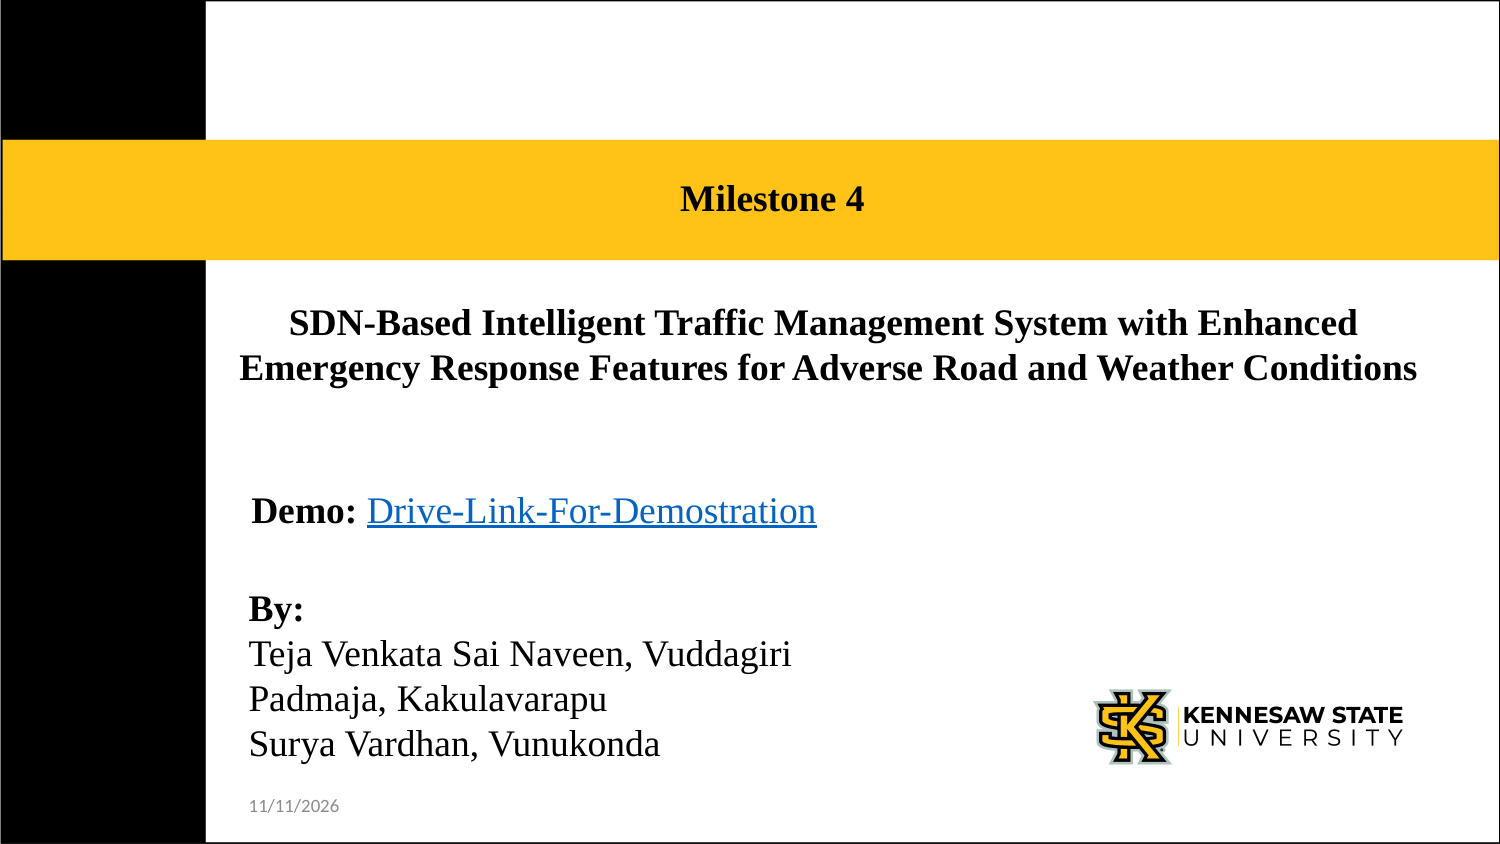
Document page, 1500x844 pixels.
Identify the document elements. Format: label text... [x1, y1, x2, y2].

picture [0, 0, 1500, 844]
text_box Demo: Drive-Link-For-Demostration [236, 478, 832, 539]
text_box SDN-Based Intelligent Traffic Management System with Enhanced Emergency Response Features for Adverse Road and Weather Conditions [224, 290, 1434, 396]
text_box By: Teja Venkata Sai Naveen, Vuddagiri Padmaja, Kakulavarapu Surya Vardhan, Vunukonda [233, 576, 808, 772]
text_box Milestone 4 [665, 166, 880, 227]
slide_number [233, 782, 543, 827]
